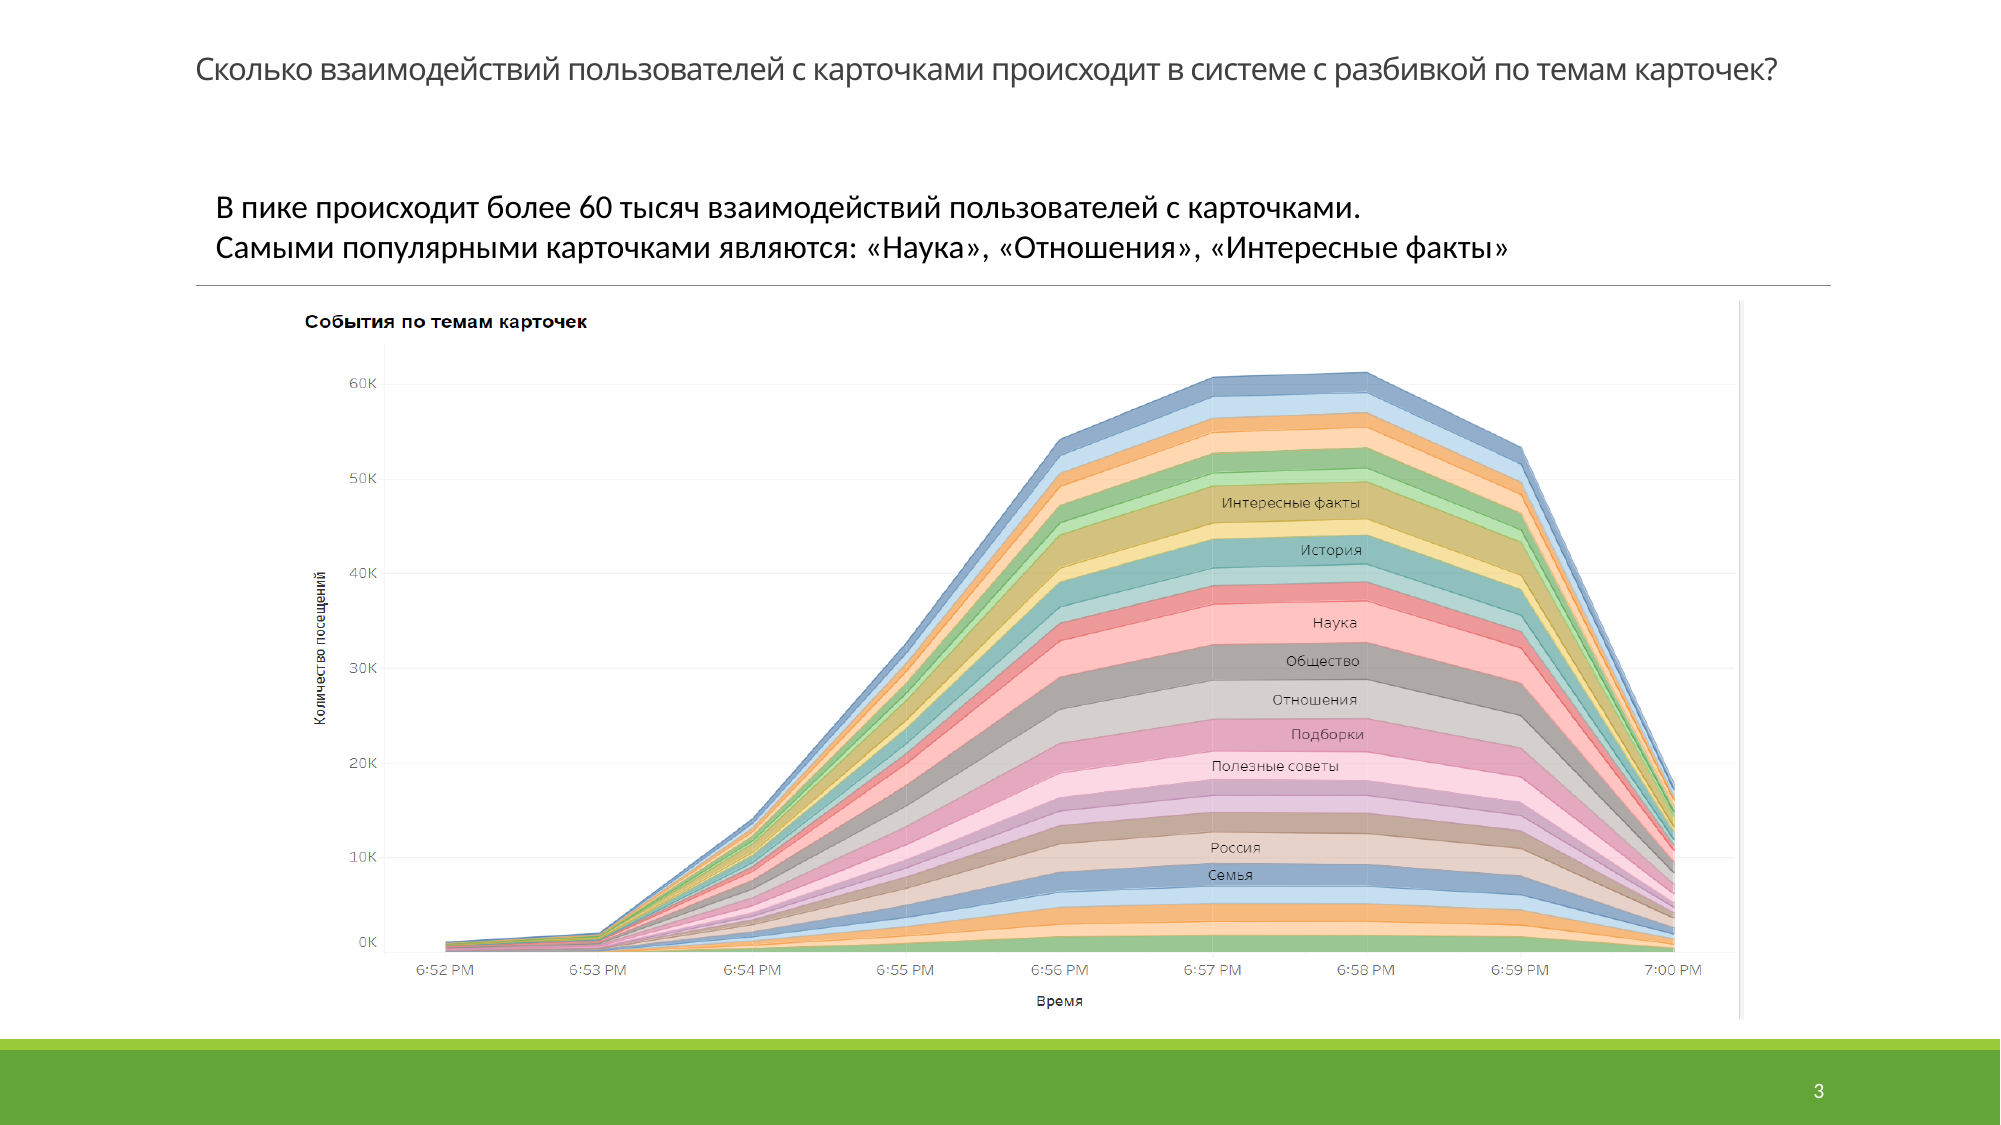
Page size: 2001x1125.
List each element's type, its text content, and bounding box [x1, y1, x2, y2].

text_box В пике происходит более 60 тысяч взаимодействий пользователей с карточками. Самыми популярными карточками являются: «Наука», «Отношения», «Интересные факты» [201, 178, 1744, 273]
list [295, 301, 1744, 1020]
slide_number 3 [1624, 1059, 1840, 1120]
title Сколько взаимодействий пользователей с карточками происходит в системе с разбивкой по темам карточек? [180, 47, 1883, 132]
